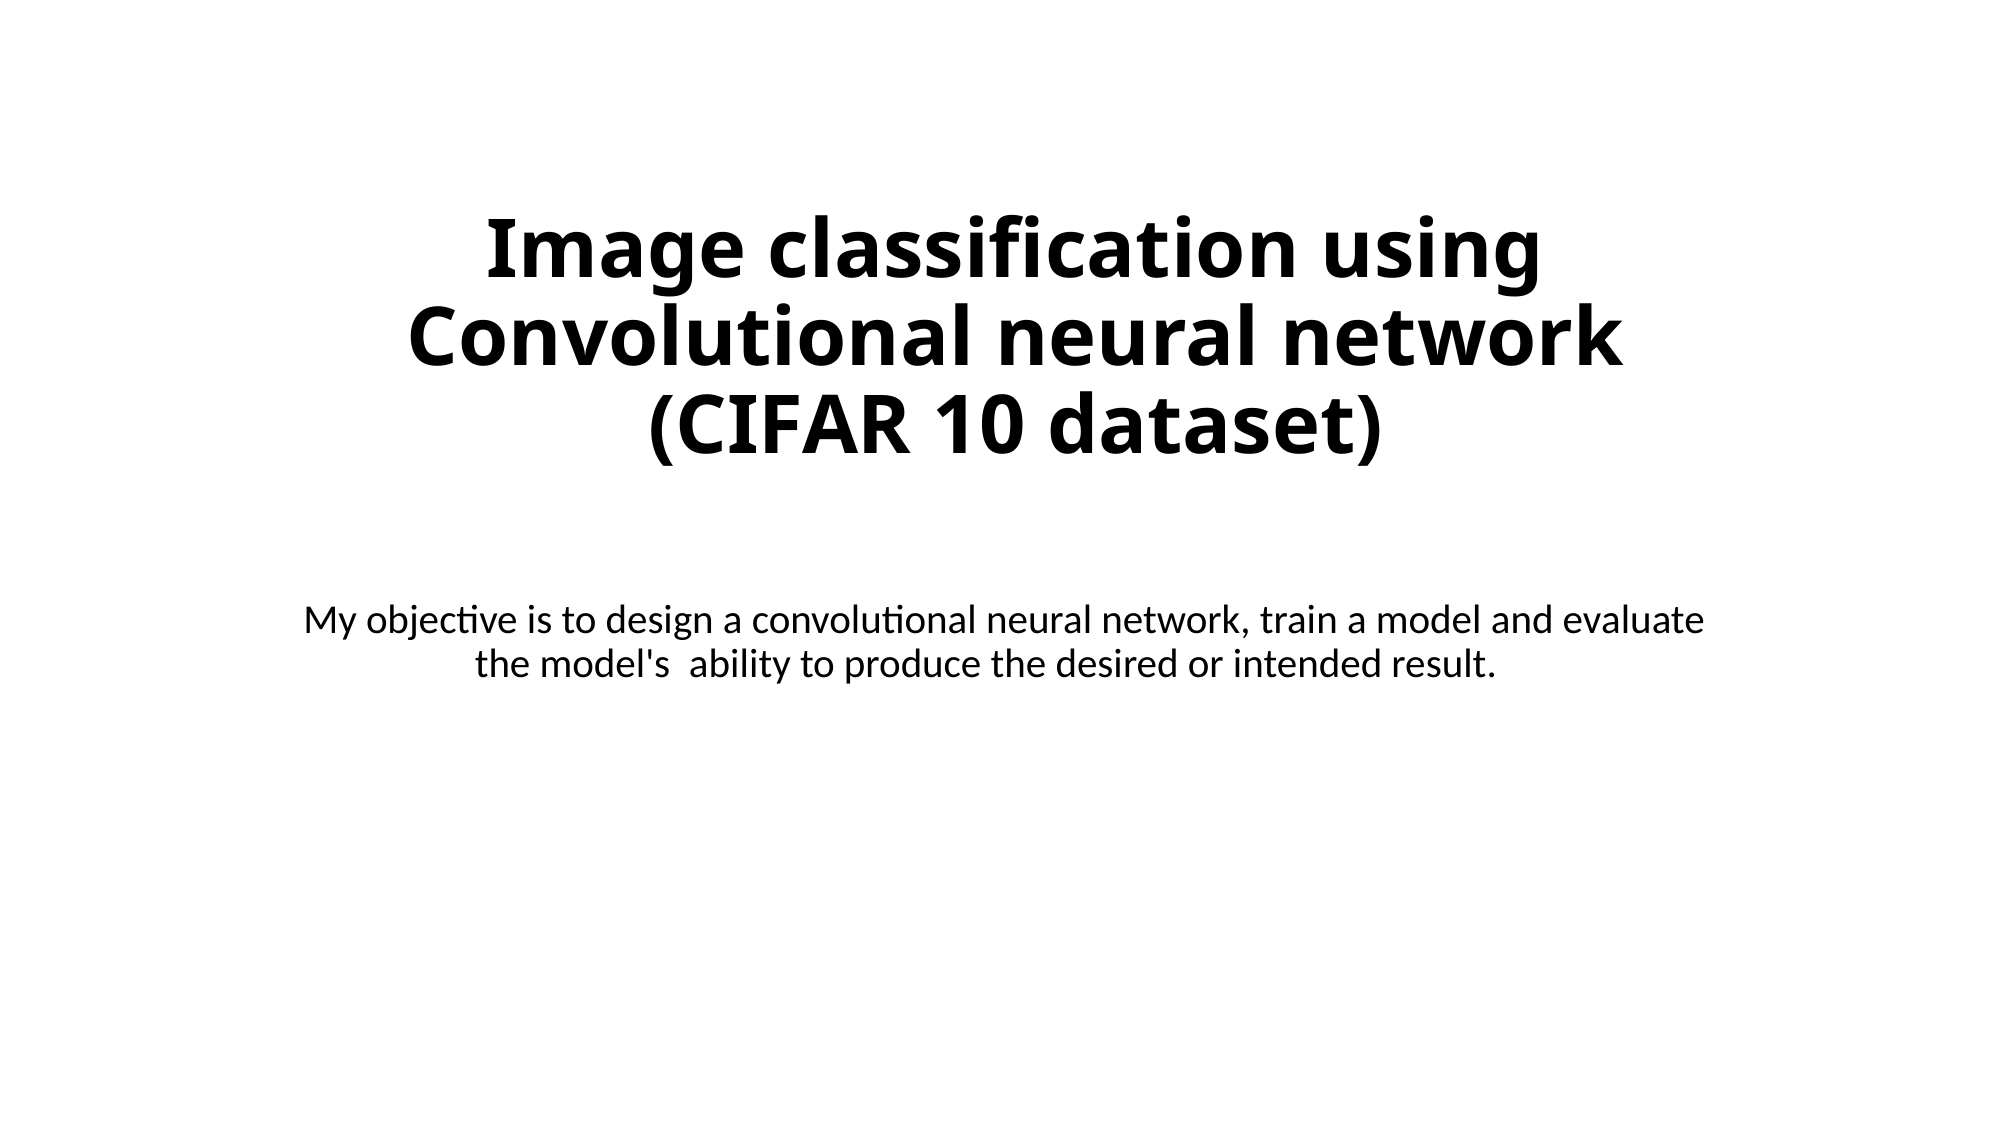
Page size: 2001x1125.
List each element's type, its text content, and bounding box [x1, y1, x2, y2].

subtitle My objective is to design a convolutional neural network, train a model and evaluate the model's ability to produce the desired or intended result. [249, 590, 1750, 863]
title Image classification using Convolutional neural network (CIFAR 10 dataset) [249, 19, 1782, 576]
